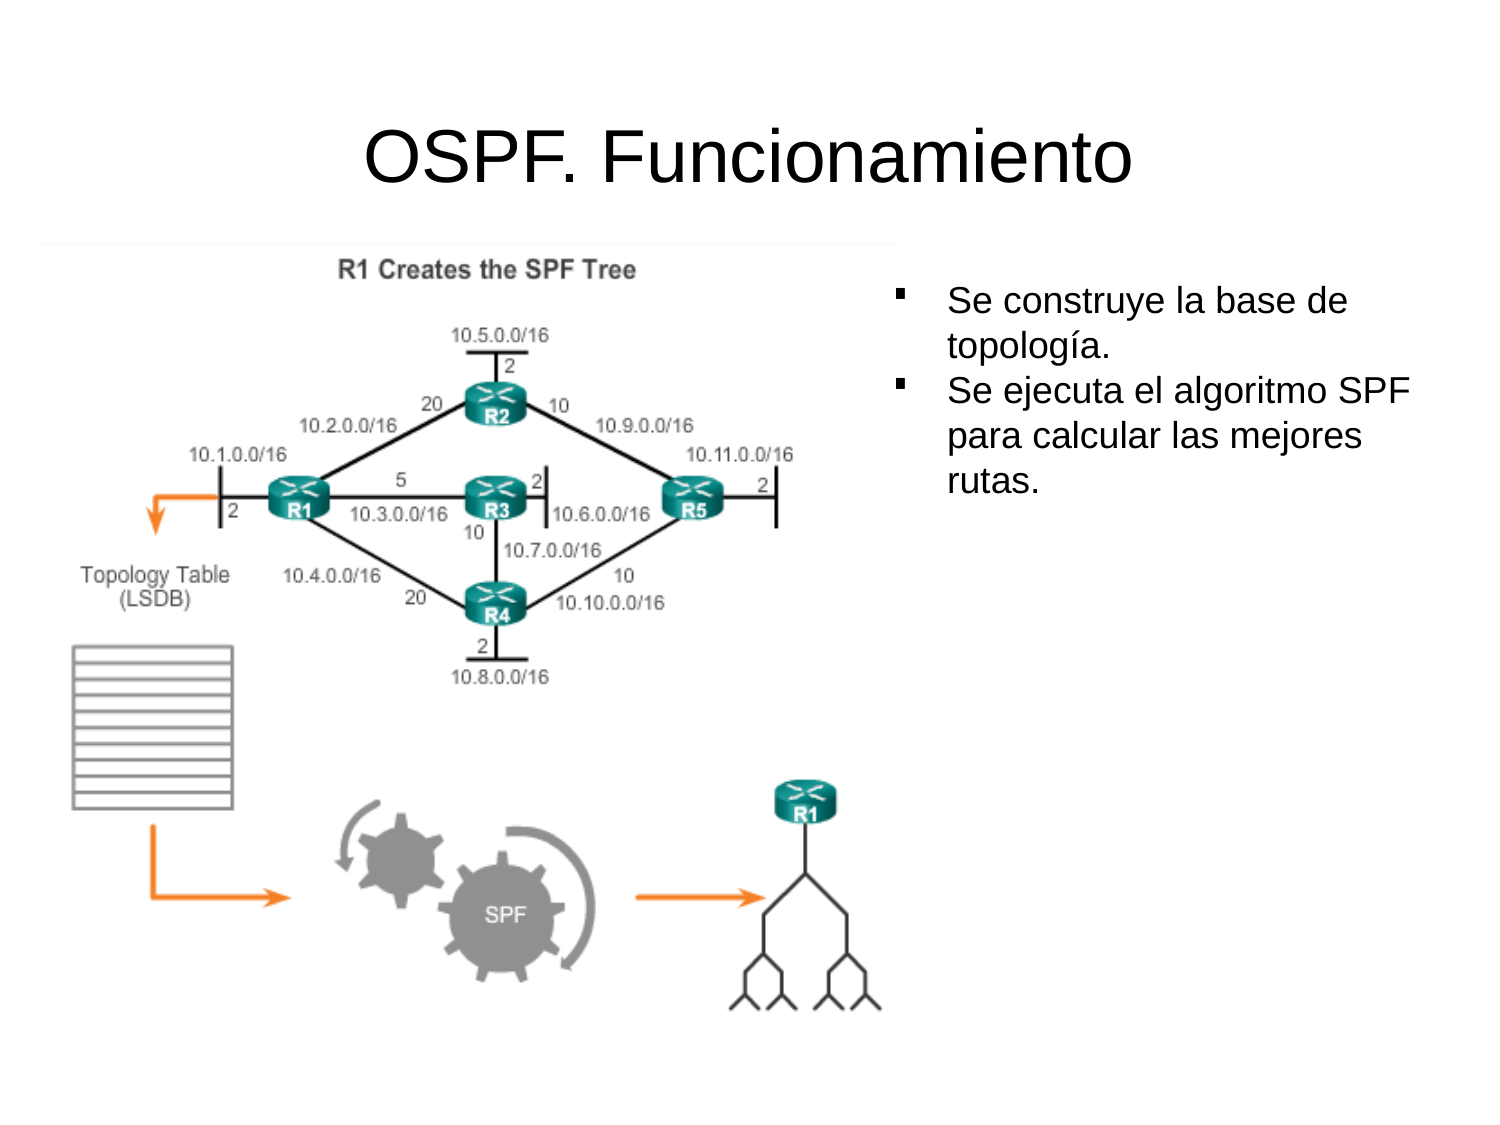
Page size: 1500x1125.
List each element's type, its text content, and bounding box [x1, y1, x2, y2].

title OSPF. Funcionamiento [55, 80, 1443, 224]
text_box Se construye la base de topología. Se ejecuta el algoritmo SPF para calcular las mejores rutas. [902, 269, 1460, 509]
picture [40, 243, 897, 1047]
